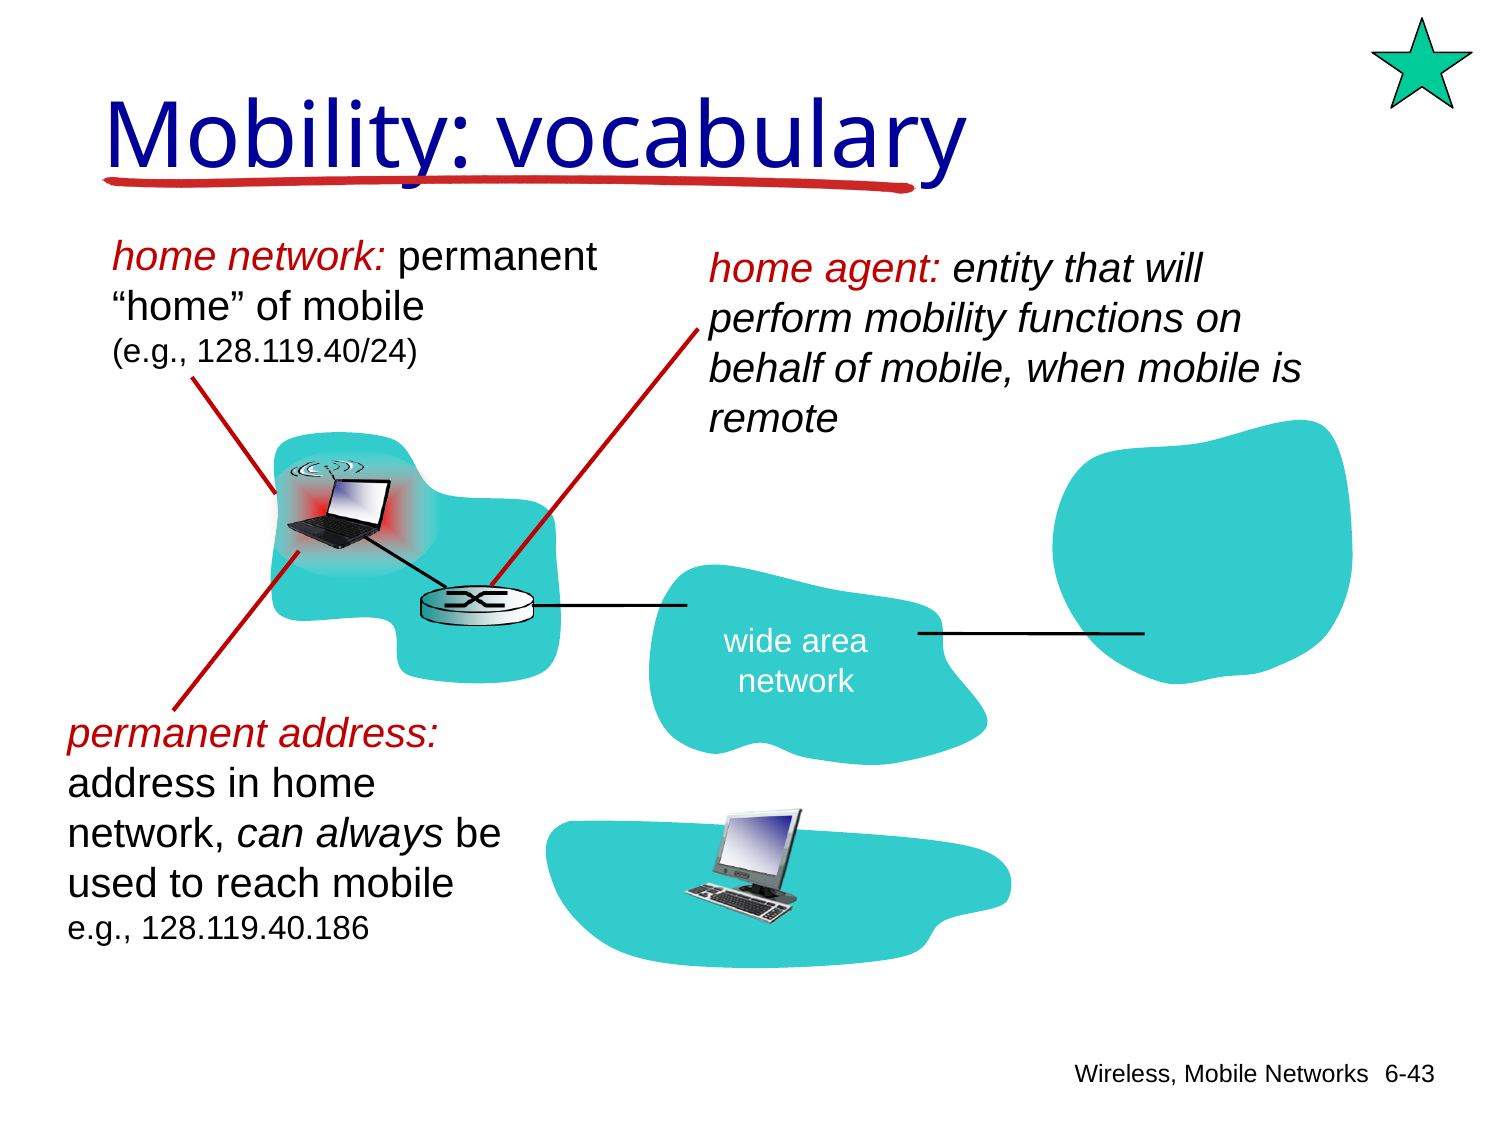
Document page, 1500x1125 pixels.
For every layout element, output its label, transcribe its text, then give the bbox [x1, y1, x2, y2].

title Mobility: vocabulary [87, 37, 1363, 225]
slide_number 6-43 [1339, 1050, 1450, 1125]
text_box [261, 407, 1354, 970]
picture [99, 170, 925, 200]
text_box home agent: entity that will perform mobility functions on behalf of mobile, when mobile is remote [694, 233, 1337, 406]
footer Wireless, Mobile Networks [750, 1050, 1339, 1103]
text_box [1372, 17, 1472, 108]
text_box home network: permanent “home” of mobile (e.g., 128.119.40/24) [97, 221, 647, 377]
text_box permanent address: address in home network, can always be used to reach mobile e.g., 128.119.40.186 [52, 698, 256, 954]
